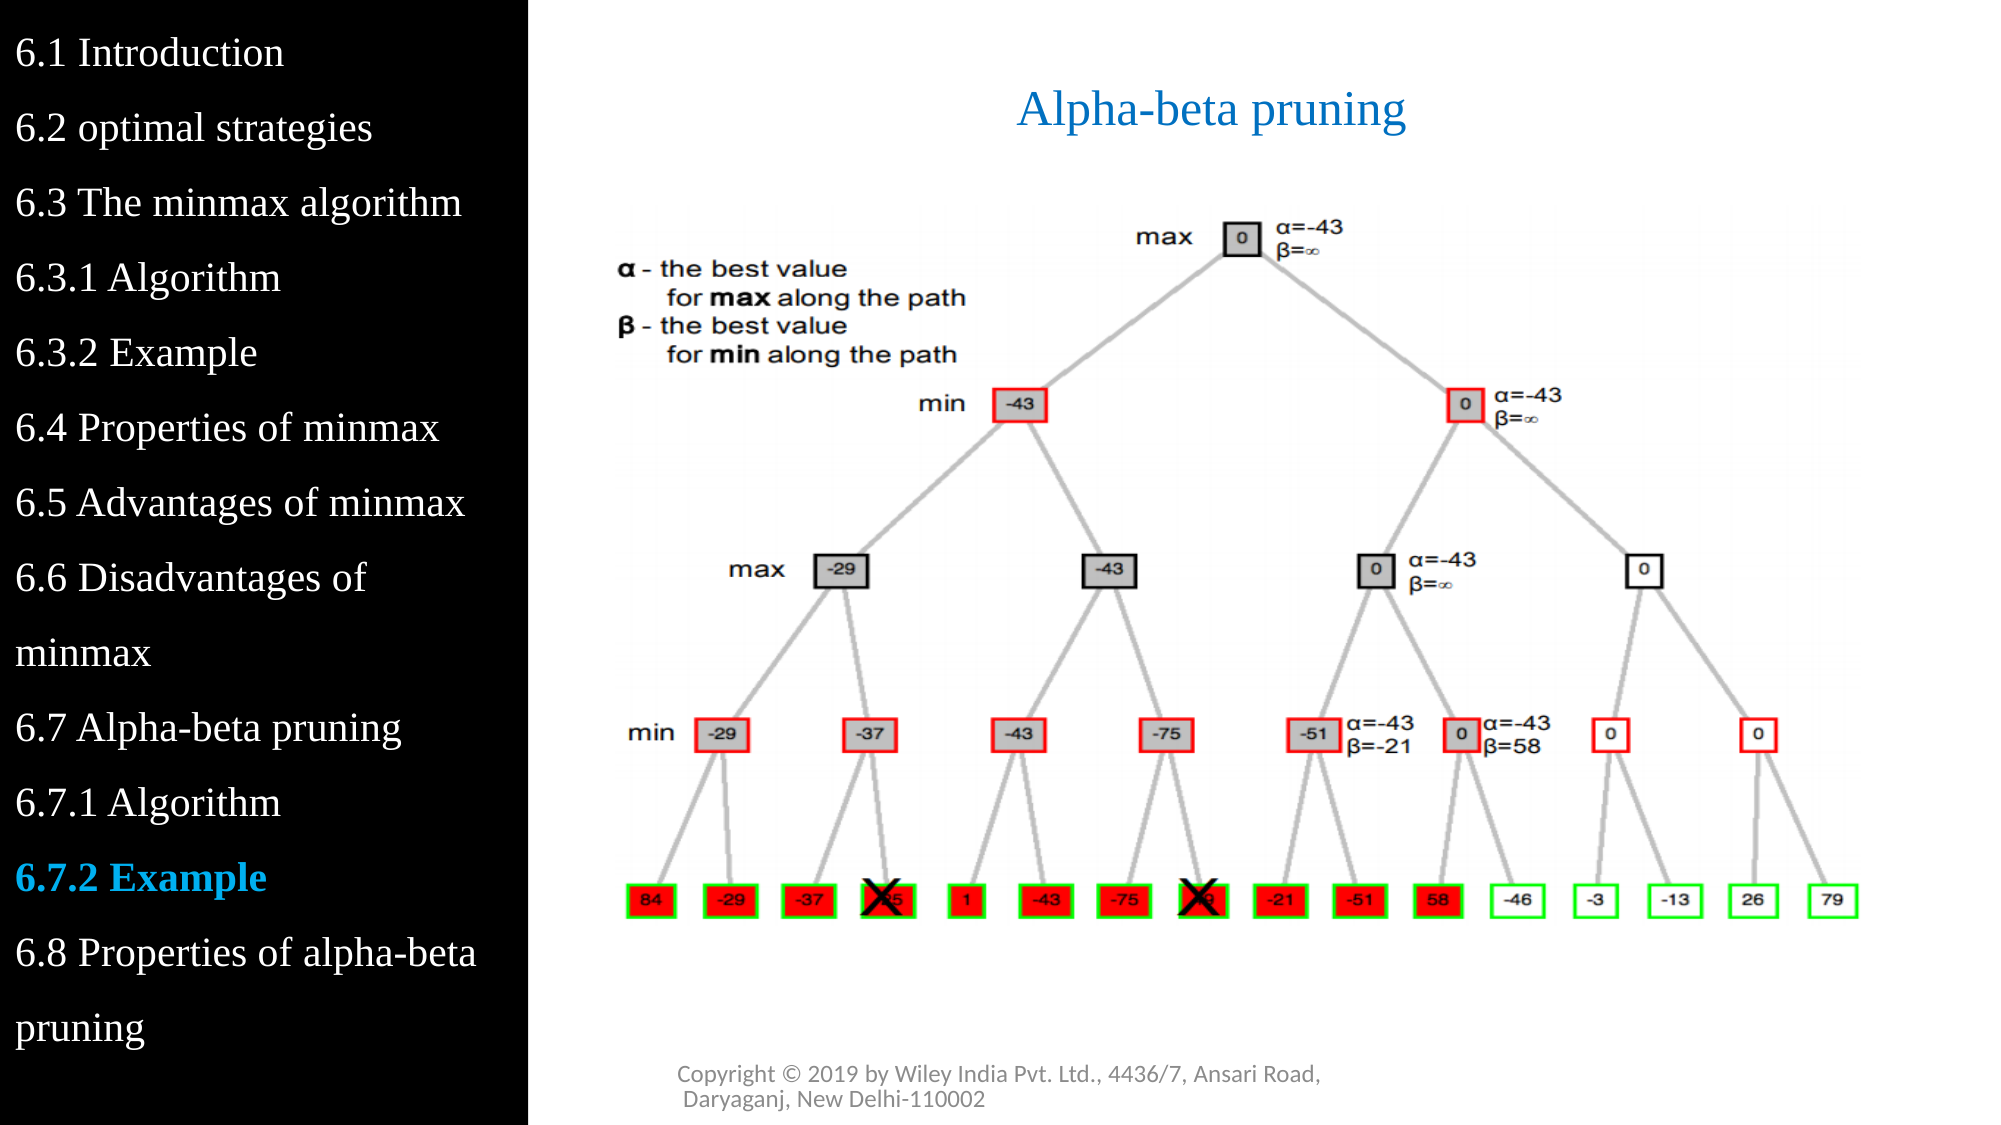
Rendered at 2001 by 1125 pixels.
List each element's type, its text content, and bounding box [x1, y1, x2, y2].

title Alpha-beta pruning [560, 59, 1863, 159]
picture [612, 198, 1863, 927]
text_box 6.1 Introduction 6.2 optimal strategies 6.3 The minmax algorithm 6.3.1 Algorithm 6.3.2 Example 6.4 Properties of minmax 6.5 Advantages of minmax 6.6 Disadvantages of minmax 6.7 Alpha-beta pruning 6.7.1 Algorithm 6.7.2 Example 6.8 Properties of alpha-beta pruning [0, 0, 529, 1125]
footer Copyright © 2019 by Wiley India Pvt. Ltd., 4436/7, Ansari Road, Daryaganj, New Delhi-110002 [662, 1042, 1338, 1103]
